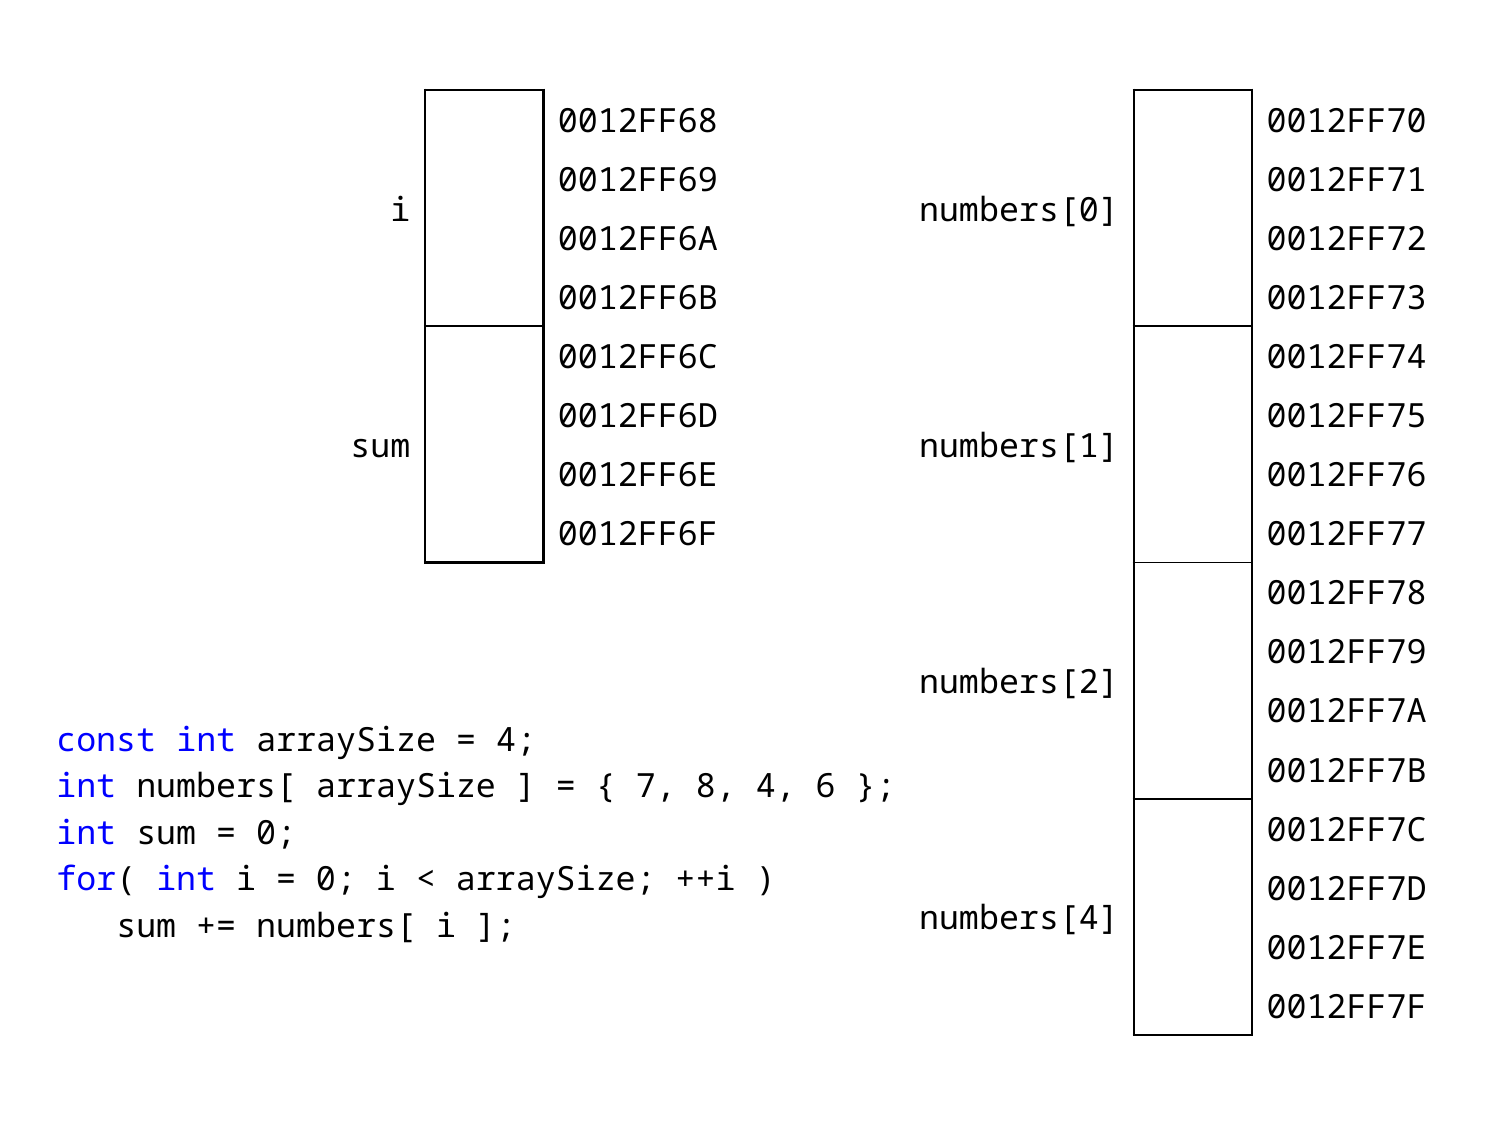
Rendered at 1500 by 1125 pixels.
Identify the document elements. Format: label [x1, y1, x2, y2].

table_cell [545, 149, 750, 562]
table_header [307, 90, 424, 326]
table_cell [426, 327, 542, 561]
table_header [1253, 90, 1459, 149]
table_cell [1135, 563, 1251, 798]
table_cell [307, 326, 424, 562]
table_cell [898, 326, 1133, 1035]
table_header [1135, 91, 1251, 325]
table_cell [1253, 149, 1459, 1035]
table_header [545, 90, 750, 149]
table_cell [1135, 800, 1251, 1034]
table_header [898, 90, 1133, 326]
list [40, 709, 898, 977]
table_cell [1135, 327, 1251, 562]
table_header [426, 91, 542, 325]
